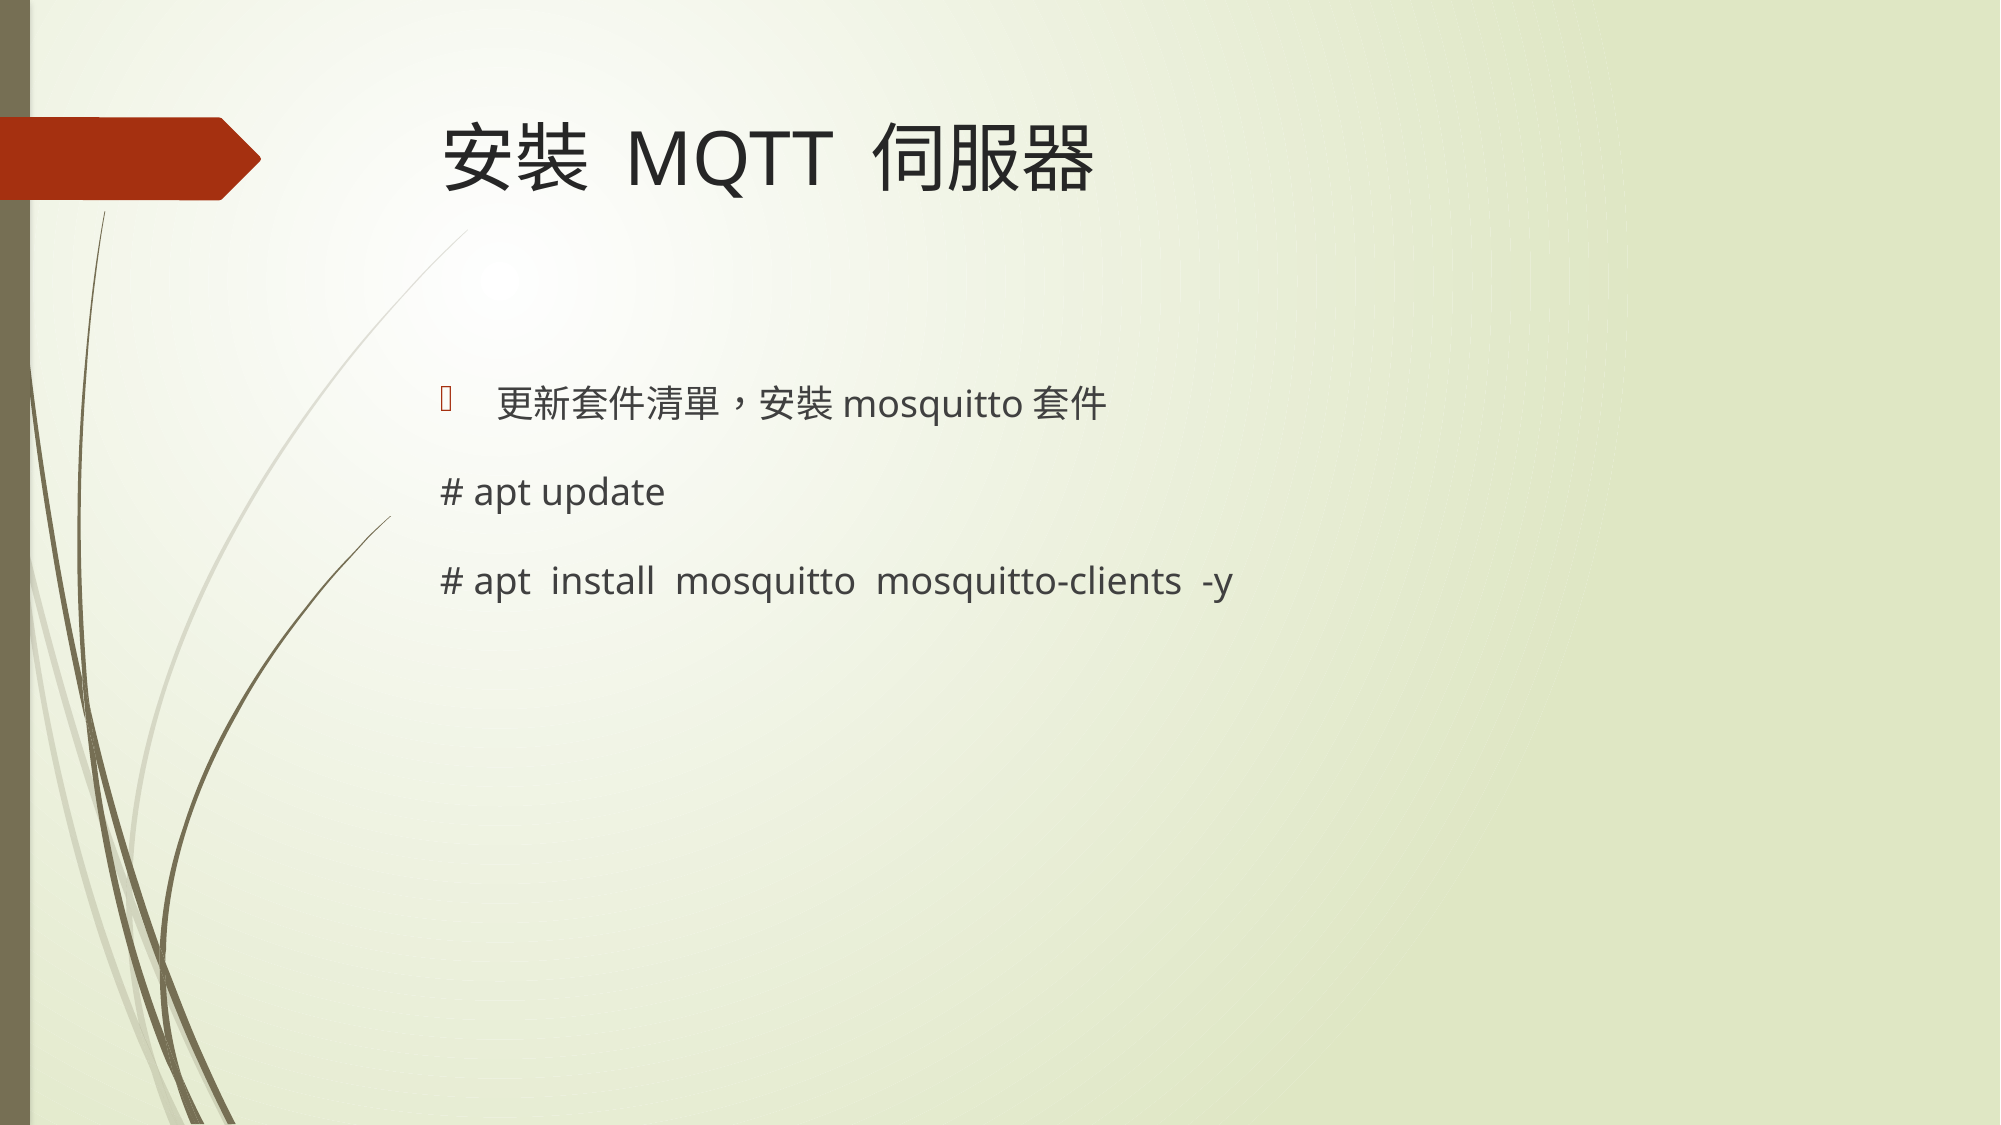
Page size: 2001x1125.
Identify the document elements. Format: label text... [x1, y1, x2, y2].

list 更新套件清單，安裝mosquitto套件 # apt update # apt install mosquitto mosquitto-clients -y [424, 350, 1888, 970]
title 安裝 MQTT 伺服器 [425, 102, 1888, 313]
